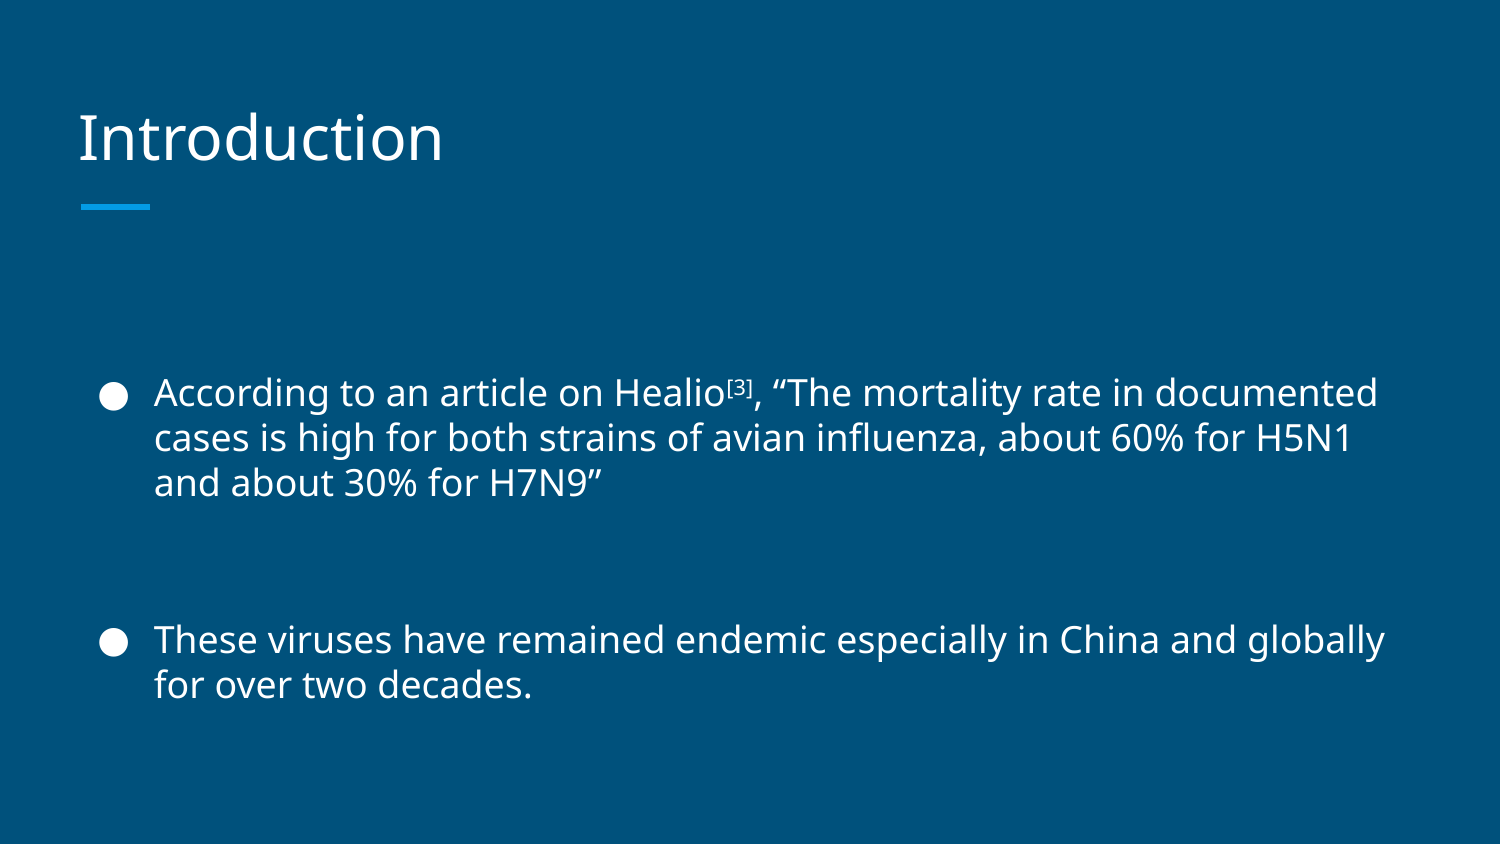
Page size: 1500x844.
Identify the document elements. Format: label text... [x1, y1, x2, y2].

title Introduction [63, 75, 1437, 188]
list According to an article on Healio[3], “The mortality rate in documented cases is high for both strains of avian influenza, about 60% for H5N1 and about 30% for H7N9” These viruses have remained endemic especially in China and globally for over two decades. [63, 275, 1437, 781]
